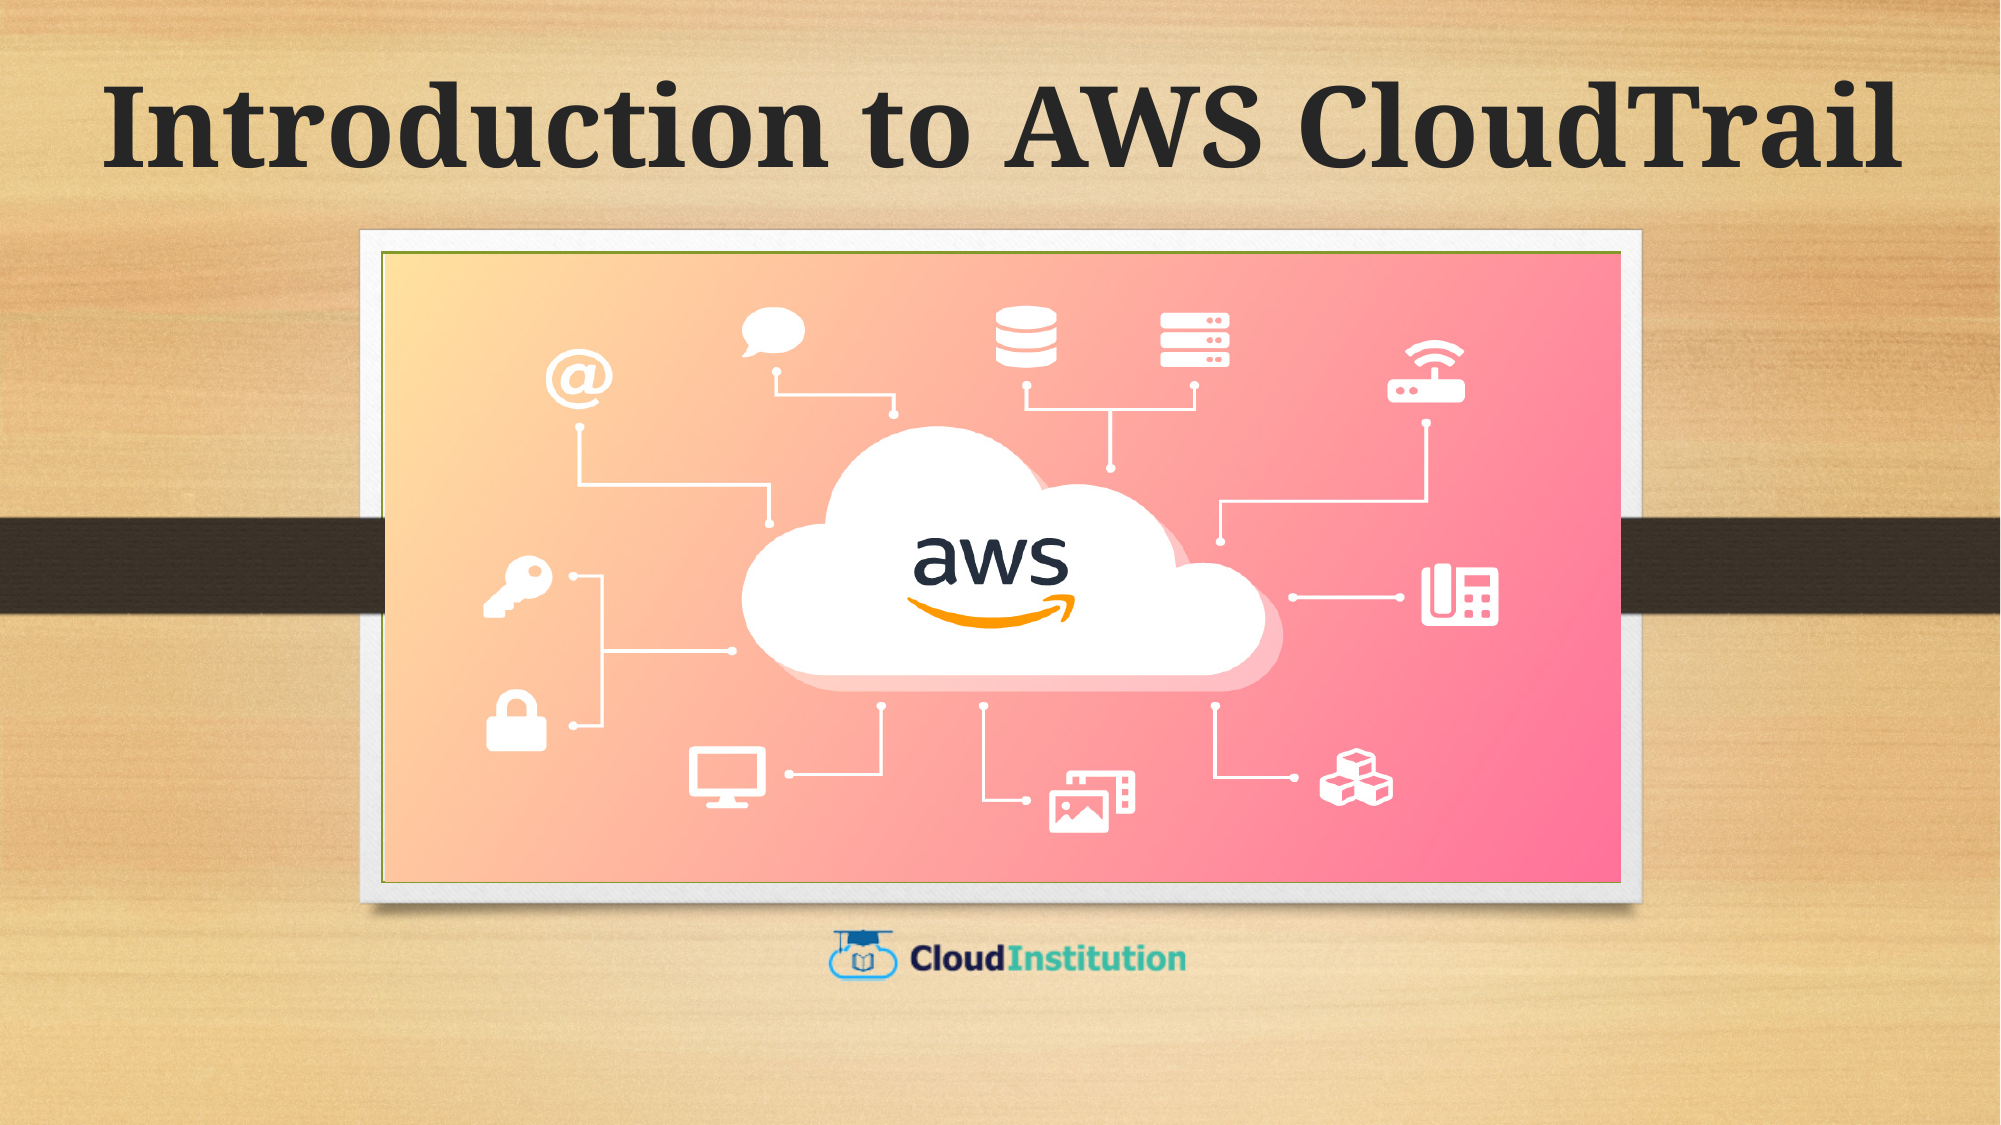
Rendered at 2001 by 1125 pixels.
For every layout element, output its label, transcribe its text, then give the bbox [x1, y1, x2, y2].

picture [0, 0, 2001, 1125]
title Introduction to AWS CloudTrail [22, 54, 1984, 198]
